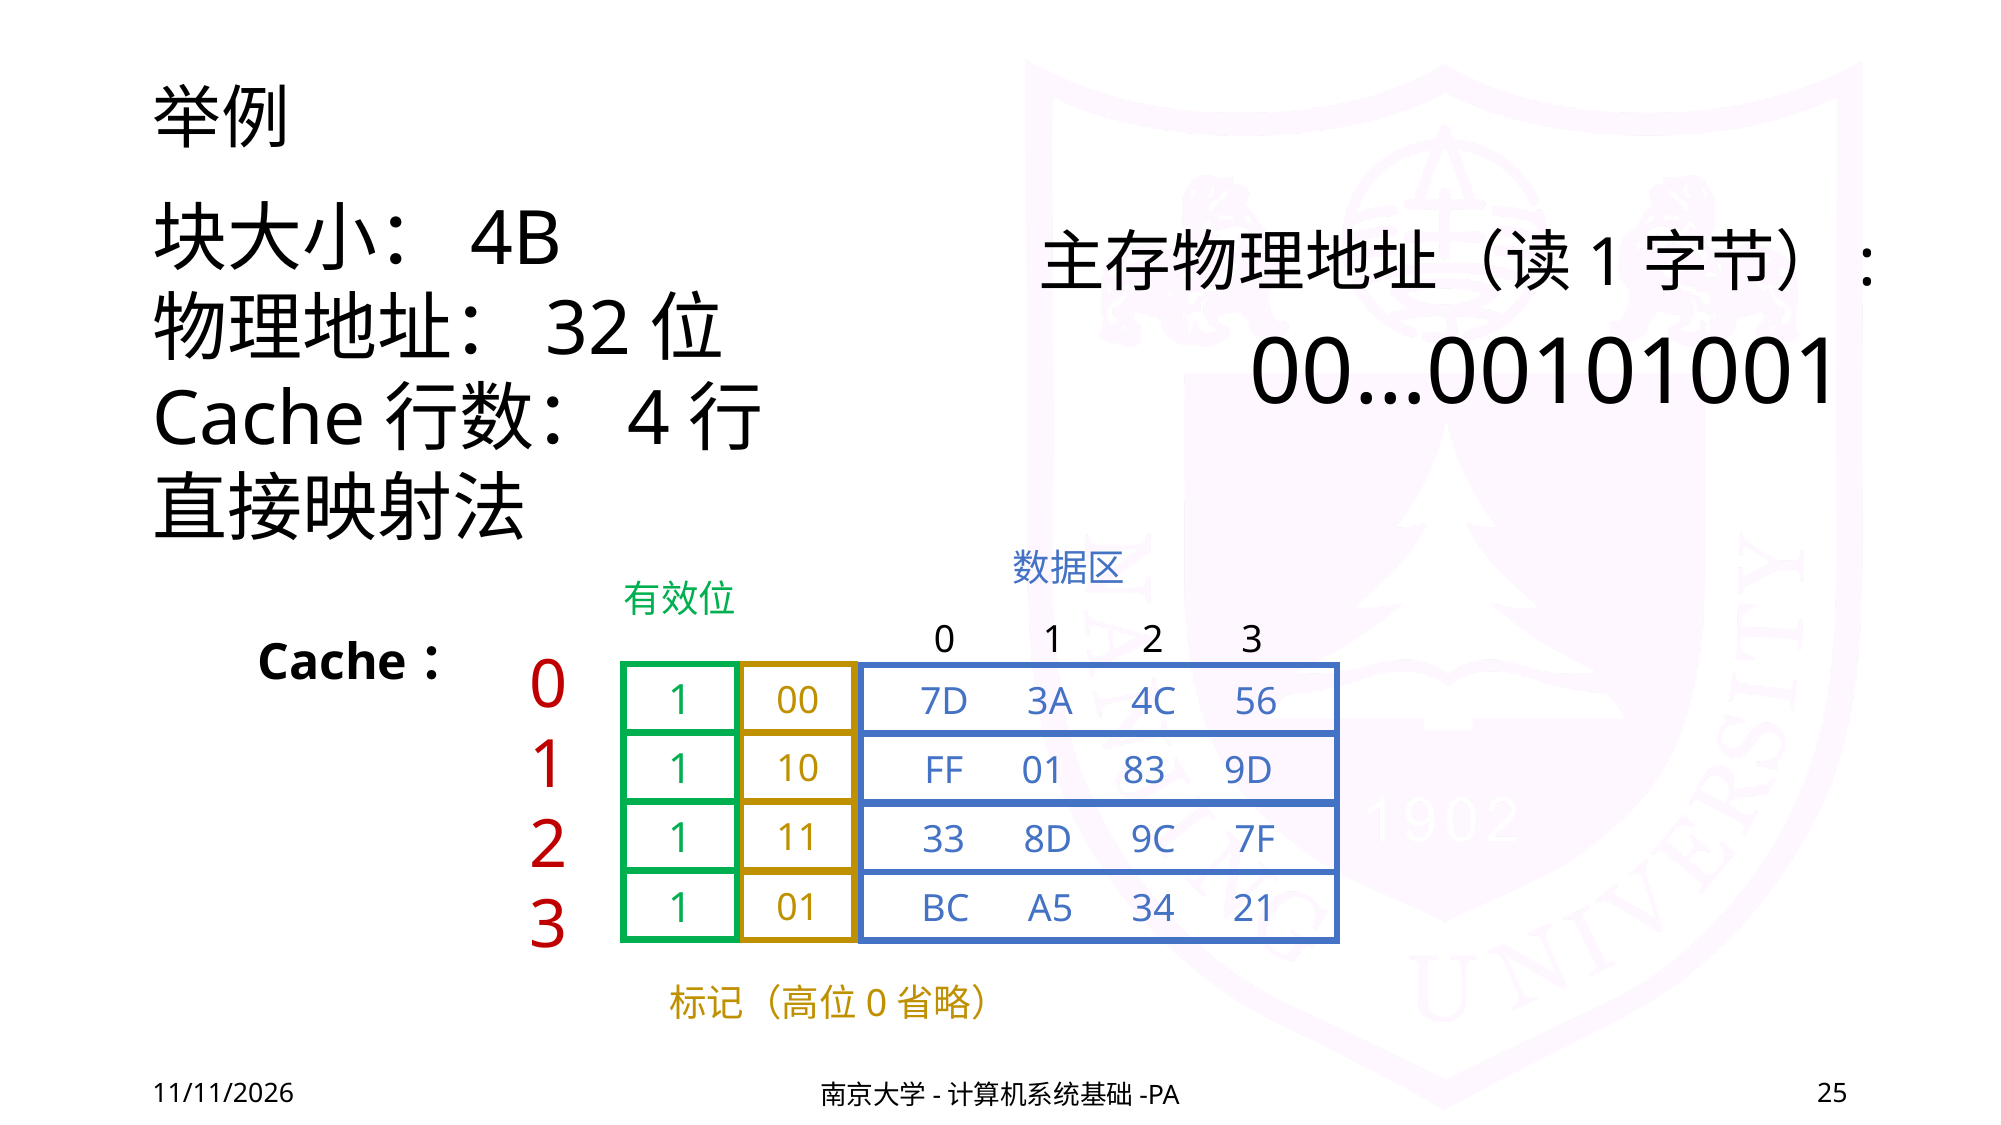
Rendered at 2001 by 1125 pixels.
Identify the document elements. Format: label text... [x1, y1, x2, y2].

footer 南京大学-计算机系统基础-PA [662, 1064, 1338, 1125]
text_box 块大小：4B 物理地址：32位 Cache行数：4行 直接映射法 [137, 182, 873, 558]
text_box 标记（高位0省略） [654, 971, 1024, 1031]
text_box 有效位 [609, 567, 752, 627]
text_box 00 [740, 663, 855, 732]
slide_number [137, 1064, 588, 1125]
text_box 11 [740, 801, 855, 870]
text_box 00…00101001 [1234, 304, 1976, 429]
text_box 10 [740, 732, 855, 801]
text_box BC A5 34 21 [860, 871, 1338, 942]
text_box 33 8D 9C 7F [860, 802, 1338, 871]
text_box 1 [623, 870, 738, 941]
text_box 主存物理地址（读1字节）: [1023, 211, 1863, 307]
text_box 01 [740, 870, 855, 941]
text_box 数据区 [997, 536, 1141, 597]
slide_number 25 [1412, 1064, 1863, 1125]
text_box 1 [623, 731, 738, 801]
text_box 7D 3A 4C 56 [860, 664, 1338, 733]
text_box FF 01 83 9D [860, 733, 1338, 802]
text_box 1 [623, 801, 738, 870]
text_box Cache： [18, 622, 485, 698]
text_box 1 [623, 663, 738, 731]
text_box 0 1 2 3 [909, 607, 1279, 668]
text_box 0 1 2 3 [514, 633, 582, 968]
title 举例 [137, 59, 1863, 181]
